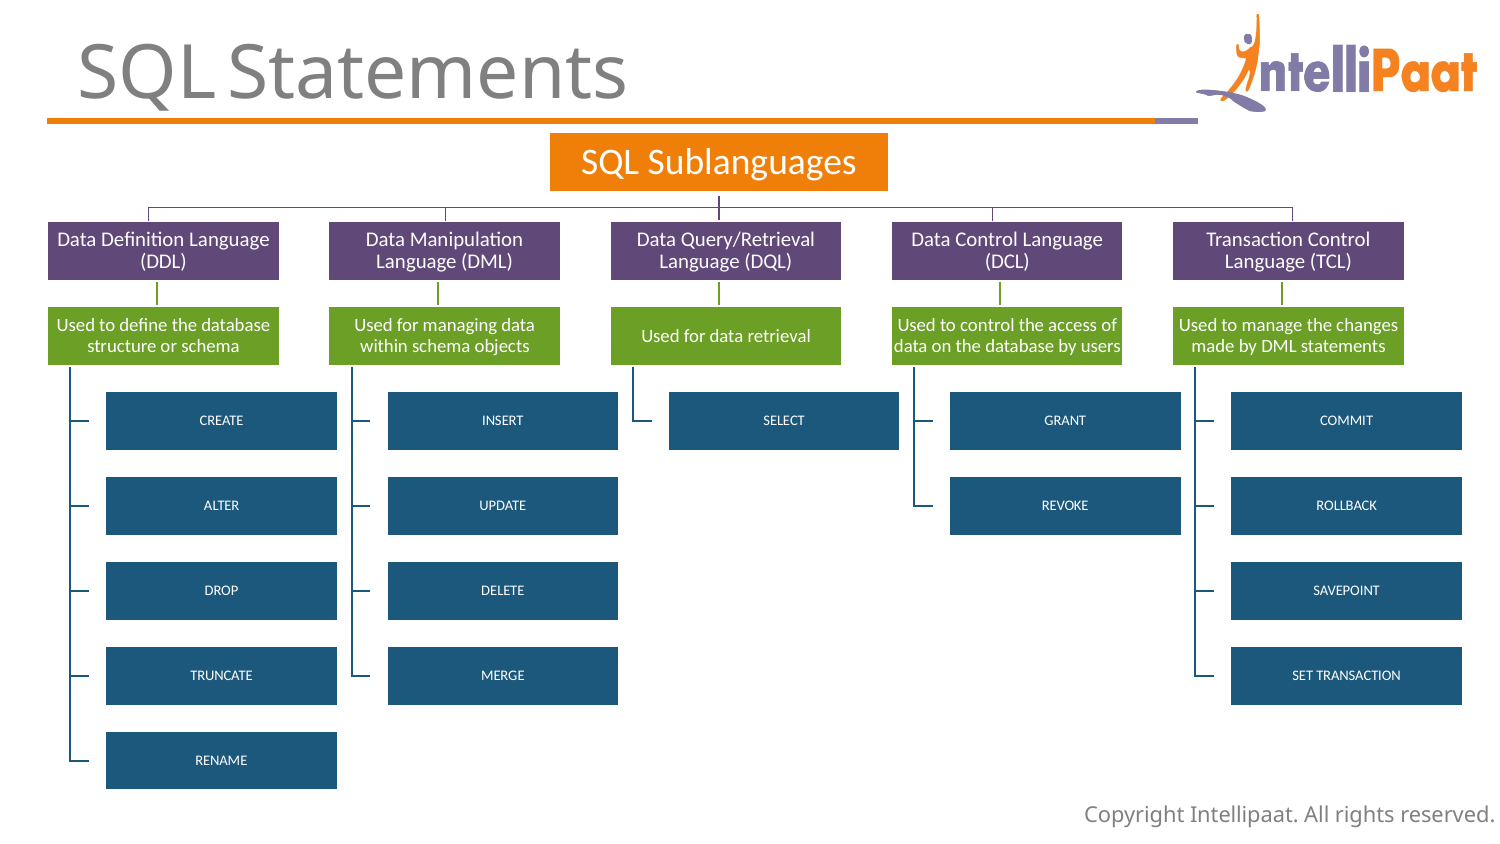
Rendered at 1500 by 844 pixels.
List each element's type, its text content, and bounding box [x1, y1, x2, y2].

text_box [46, 132, 1463, 791]
list SQL Statements [77, 26, 1343, 121]
picture [1196, 14, 1477, 112]
